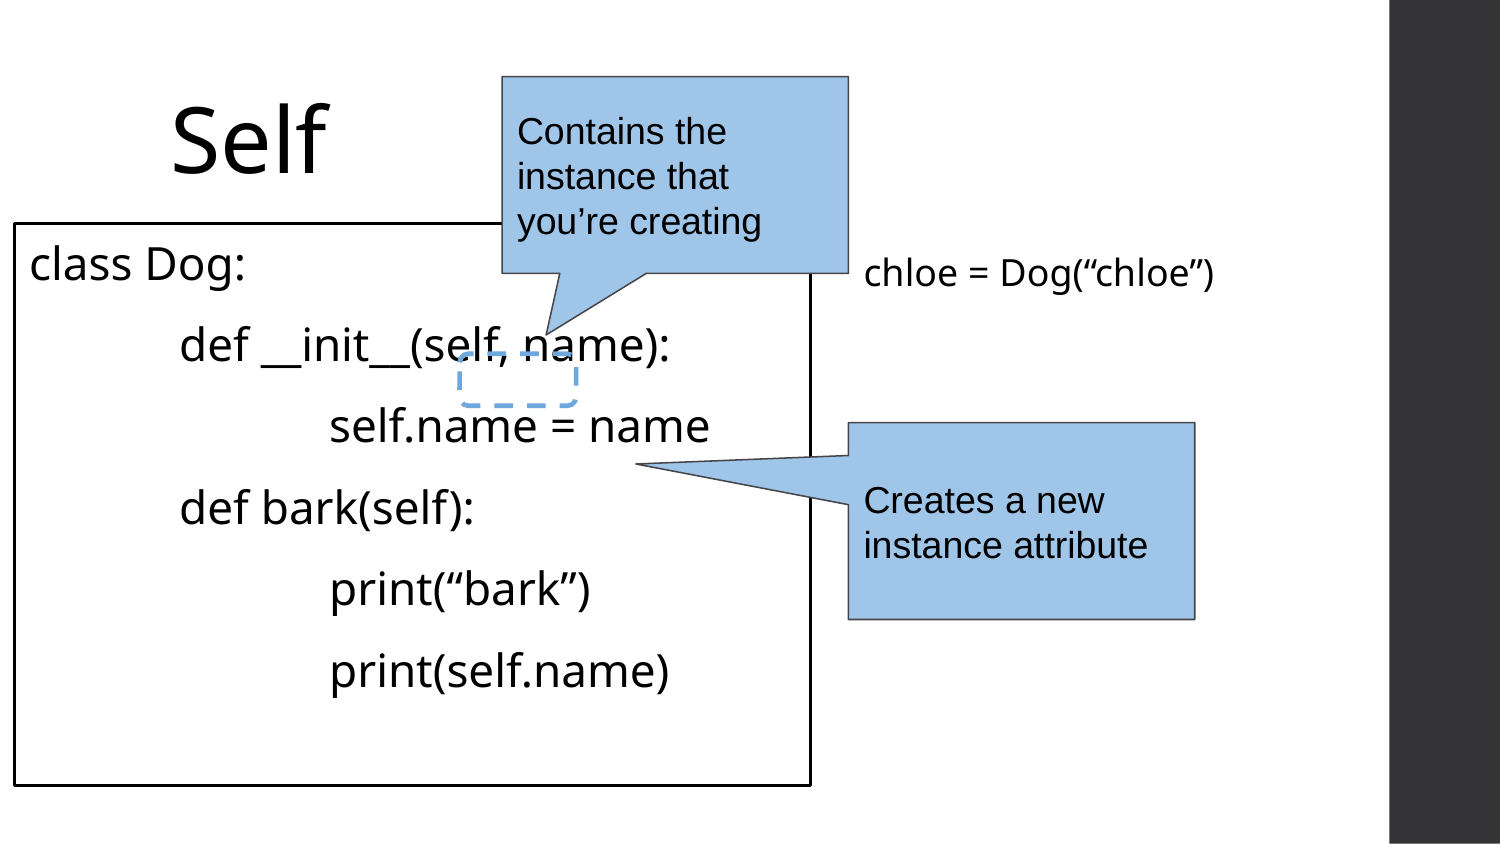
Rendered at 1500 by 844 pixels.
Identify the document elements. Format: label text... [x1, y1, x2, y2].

list class Dog: def __init__(self, name): self.name = name def bark(self): print(“bark”) print(self.name) [14, 223, 811, 786]
title Self [155, 45, 1348, 209]
text_box Contains the instance that you’re creating [502, 76, 849, 335]
text_box chloe = Dog(“chloe”) [848, 234, 1359, 786]
text_box [459, 353, 577, 406]
text_box Creates a new instance attribute [635, 422, 1195, 620]
